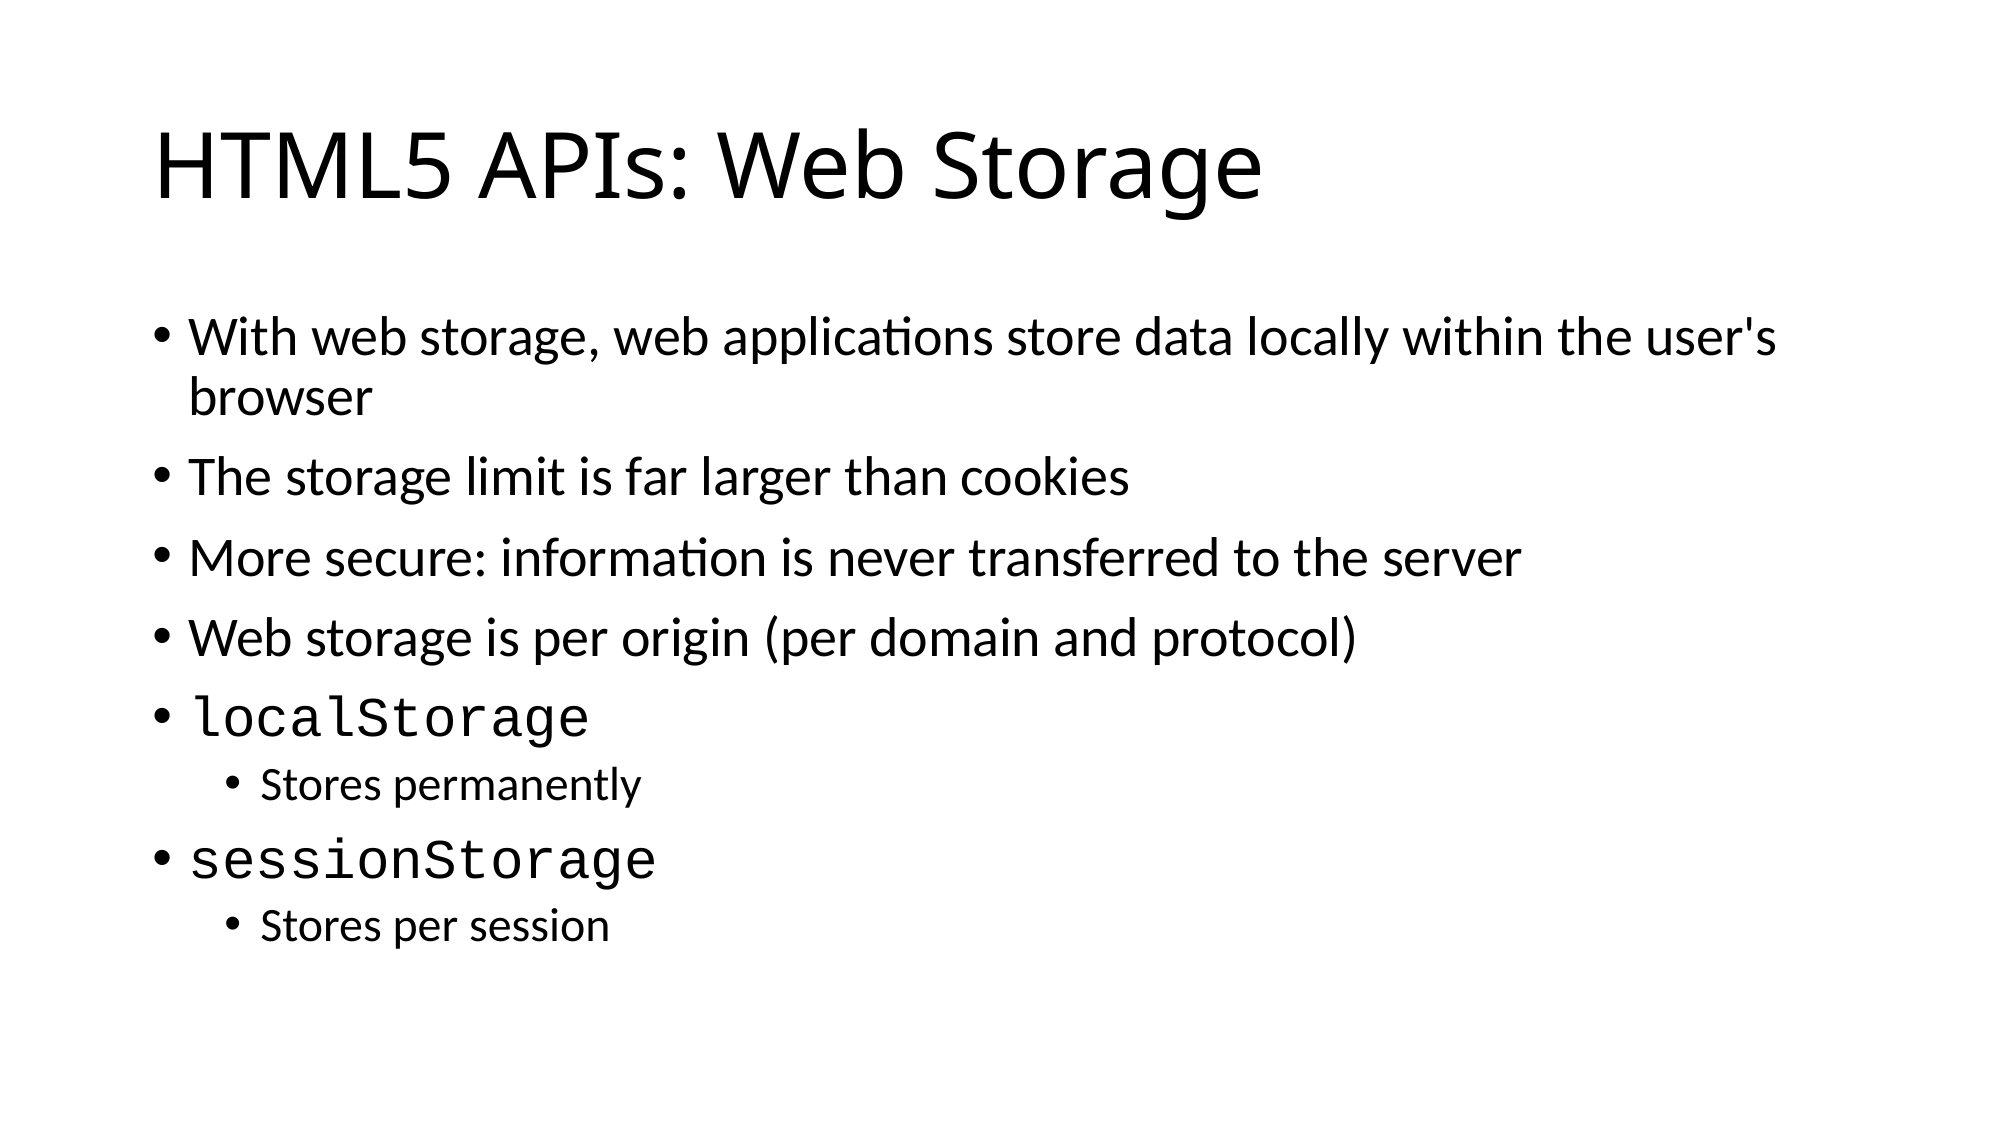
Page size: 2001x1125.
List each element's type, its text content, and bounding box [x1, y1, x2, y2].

list With web storage, web applications store data locally within the user's browser The storage limit is far larger than cookies More secure: information is never transferred to the server Web storage is per origin (per domain and protocol) localStorage Stores permanently sessionStorage Stores per session [137, 299, 1863, 1014]
title HTML5 APIs: Web Storage [137, 59, 1863, 278]
